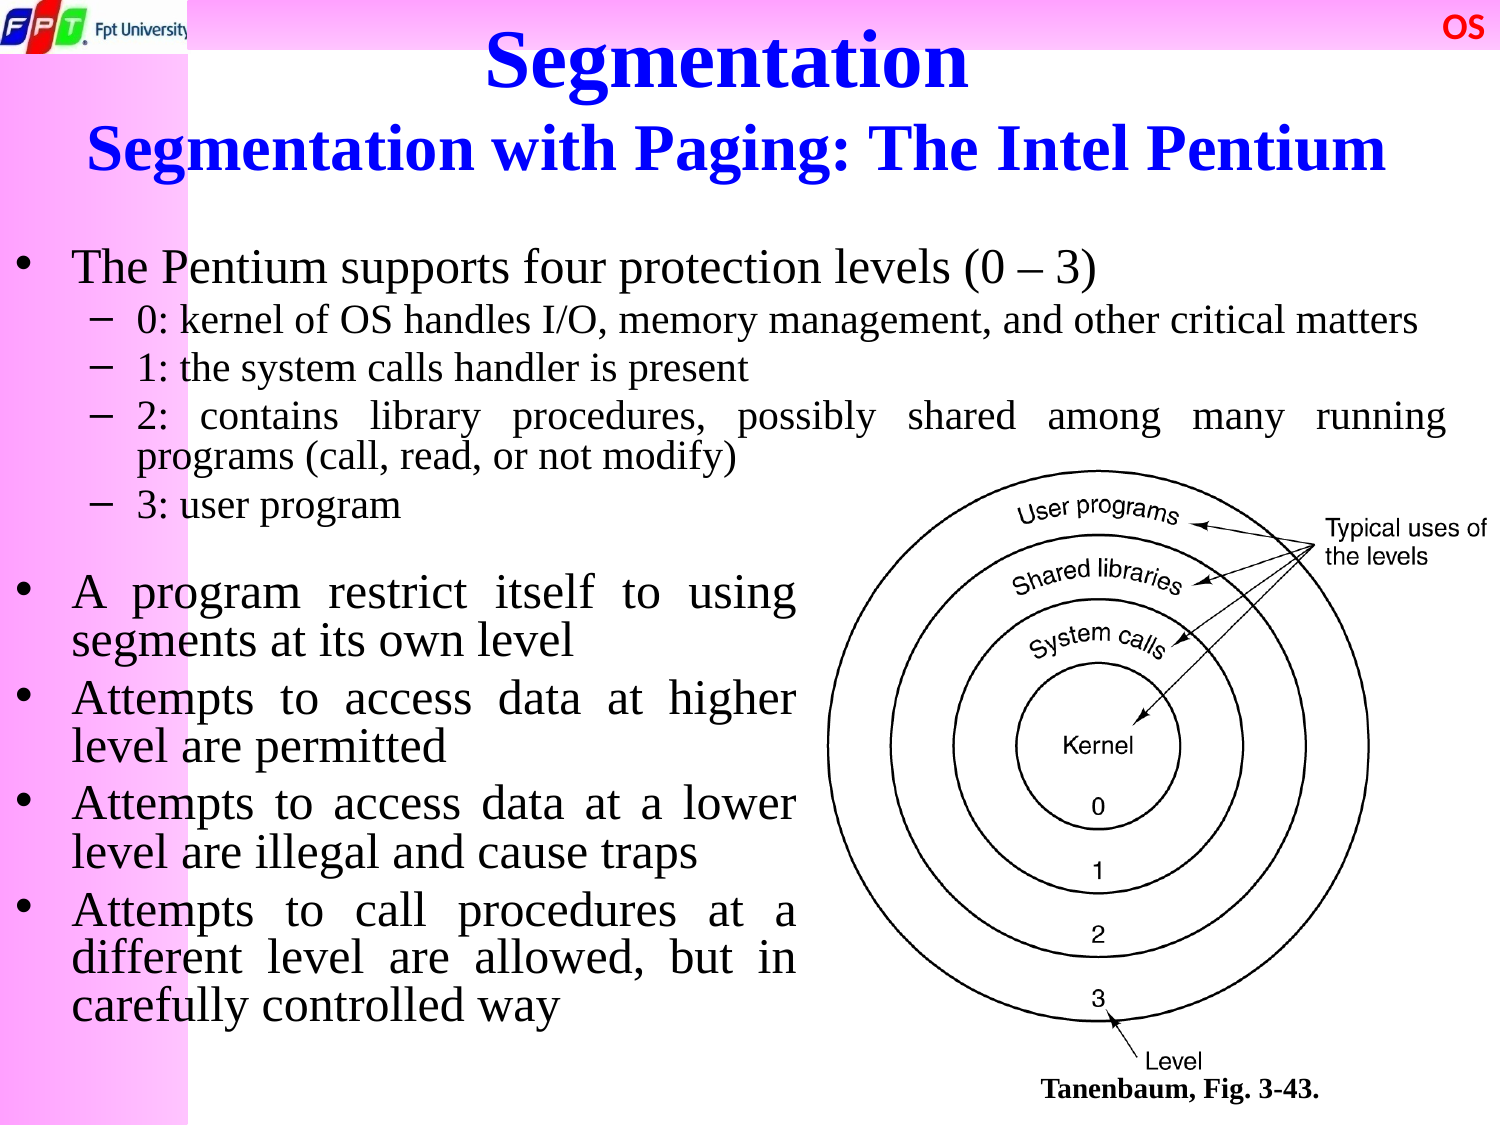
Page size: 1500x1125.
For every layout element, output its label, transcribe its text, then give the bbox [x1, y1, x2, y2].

title Segmentation Segmentation with Paging: The Intel Pentium [62, 0, 1413, 188]
list A program restrict itself to using segments at its own level Attempts to access data at higher level are permitted Attempts to access data at a lower level are illegal and cause traps Attempts to call procedures at a different level are allowed, but in carefully controlled way [0, 562, 813, 1050]
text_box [824, 467, 1488, 1076]
text_box The Pentium supports four protection levels (0 – 3) 0: kernel of OS handles I/O, memory management, and other critical matters 1: the system calls handler is present 2: contains library procedures, possibly shared among many running programs (call, read, or not modify) 3: user program [0, 237, 1463, 513]
text_box Tanenbaum, Fig. 3-43. [1025, 1084, 1336, 1113]
picture [0, 0, 62, 54]
